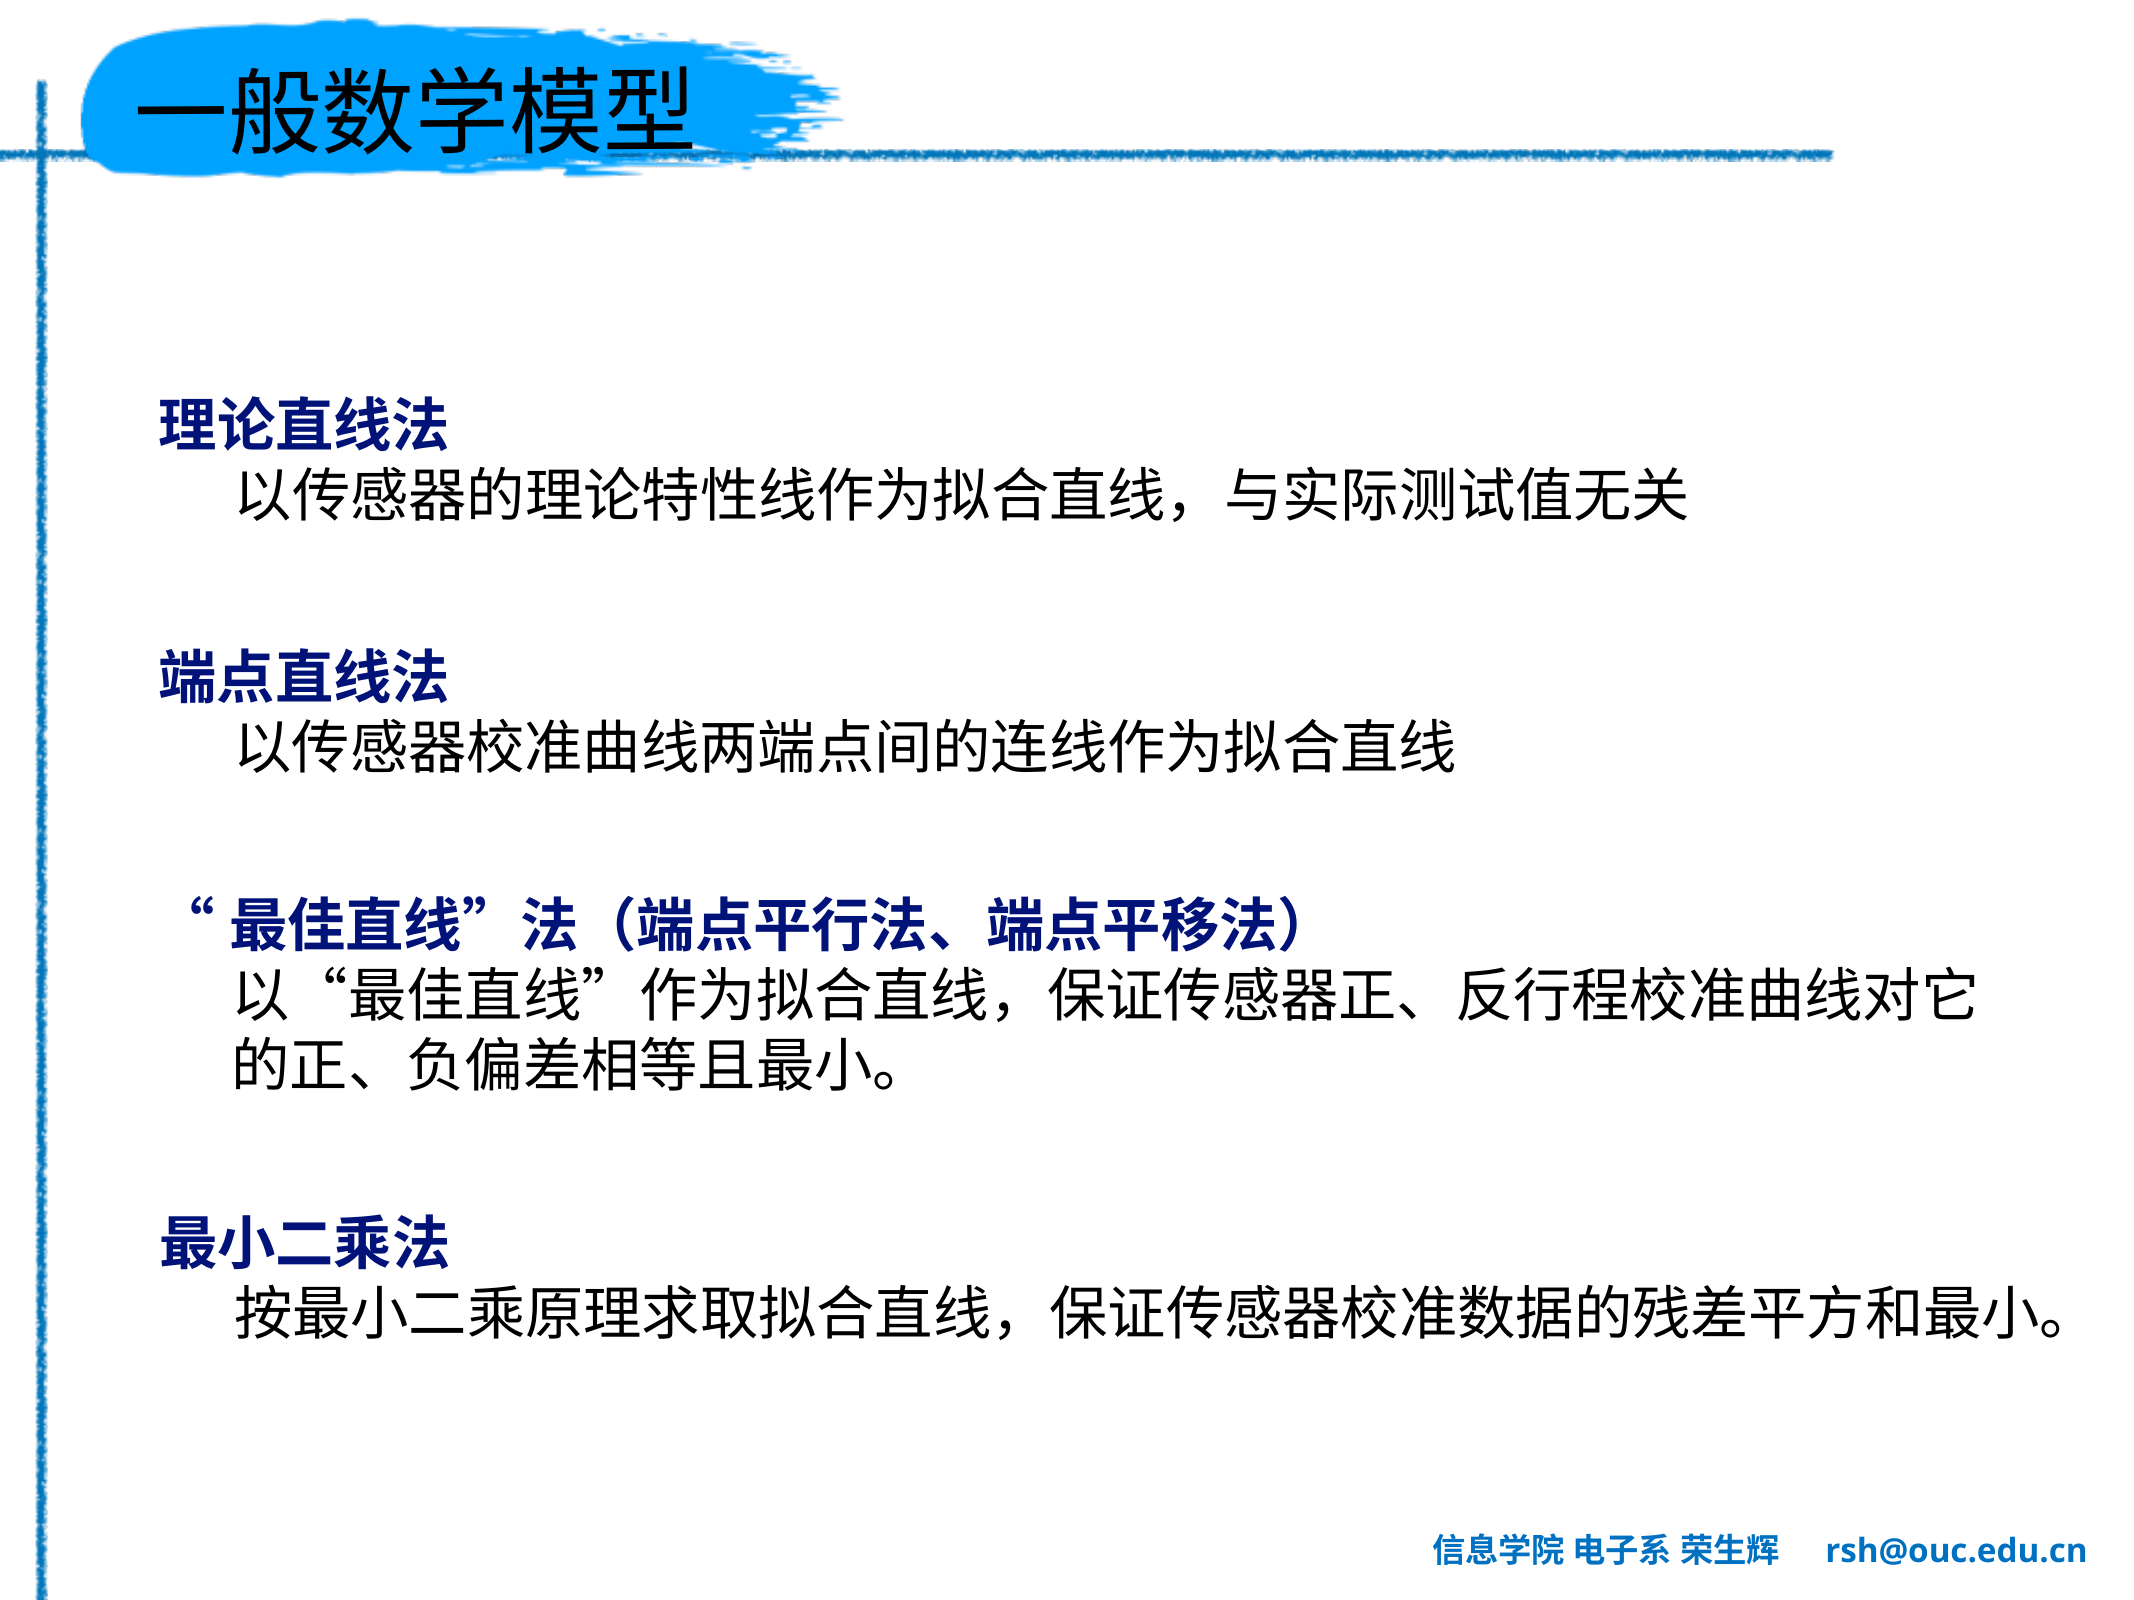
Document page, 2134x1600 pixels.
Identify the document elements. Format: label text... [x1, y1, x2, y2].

text_box 理论直线法 以传感器的理论特性线作为拟合直线，与实际测试值无关 [150, 380, 1699, 537]
picture [853, 15, 1841, 182]
picture [0, 15, 603, 1600]
text_box 端点直线法 以传感器校准曲线两端点间的连线作为拟合直线 [150, 631, 1466, 789]
title 一般数学模型 [124, 14, 854, 202]
text_box “最佳直线”法（端点平行法、端点平移法） 以“最佳直线”作为拟合直线，保证传感器正、反行程校准曲线对它的正、负偏差相等且最小。 [148, 879, 2011, 1107]
text_box 最小二乘法 按最小二乘原理求取拟合直线，保证传感器校准数据的残差平方和最小。 [150, 1197, 2107, 1355]
